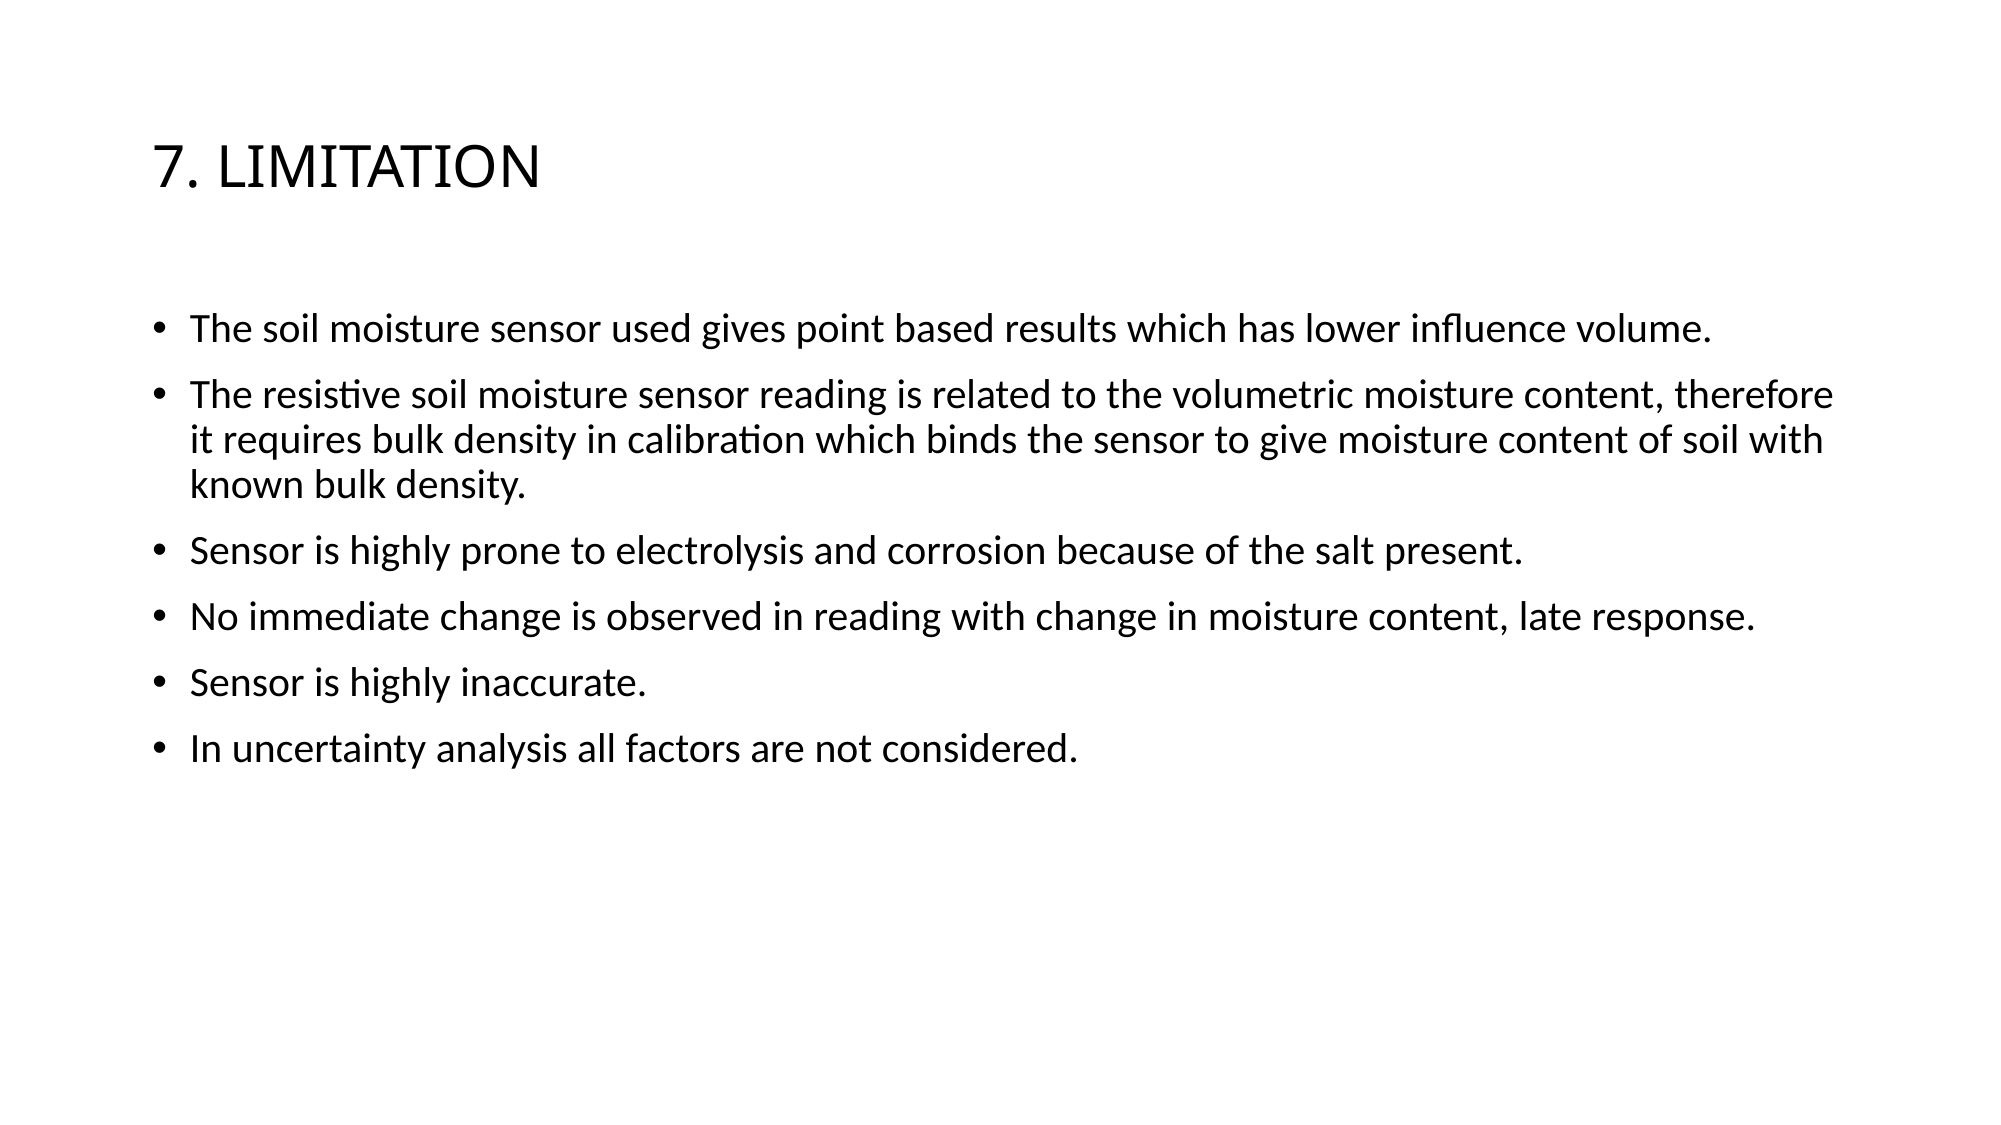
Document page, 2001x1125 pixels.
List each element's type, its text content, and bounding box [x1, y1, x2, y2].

list The soil moisture sensor used gives point based results which has lower influence volume. The resistive soil moisture sensor reading is related to the volumetric moisture content, therefore it requires bulk density in calibration which binds the sensor to give moisture content of soil with known bulk density. Sensor is highly prone to electrolysis and corrosion because of the salt present. No immediate change is observed in reading with change in moisture content, late response. Sensor is highly inaccurate. In uncertainty analysis all factors are not considered. [137, 299, 1863, 1014]
title 7. LIMITATION [137, 59, 1863, 278]
